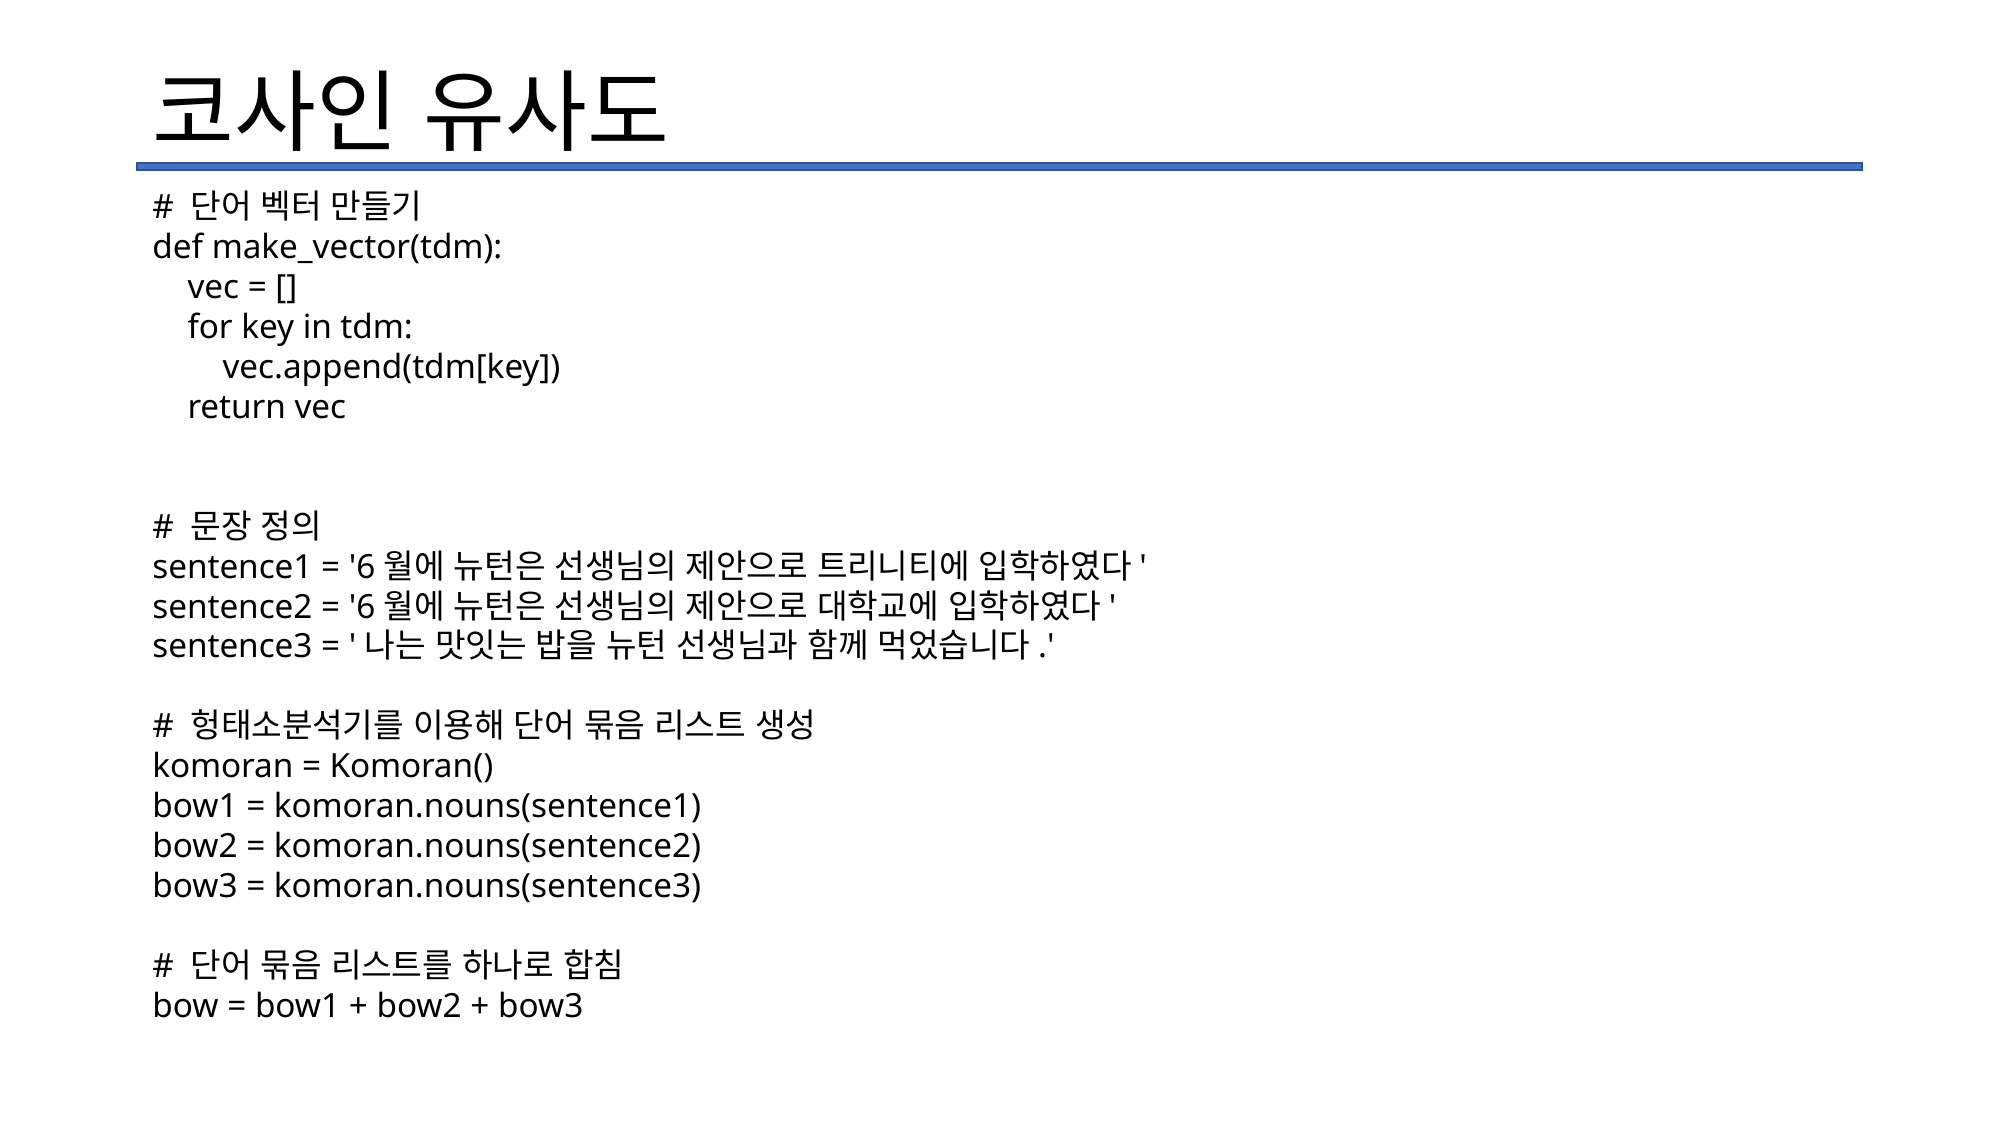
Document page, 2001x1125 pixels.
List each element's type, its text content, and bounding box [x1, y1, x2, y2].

text_box # 단어 벡터 만들기 def make_vector(tdm): vec = [] for key in tdm: vec.append(tdm[key]) return vec # 문장 정의 sentence1 = '6월에 뉴턴은 선생님의 제안으로 트리니티에 입학하였다' sentence2 = '6월에 뉴턴은 선생님의 제안으로 대학교에 입학하였다' sentence3 = '나는 맛잇는 밥을 뉴턴 선생님과 함께 먹었습니다.' # 헝태소분석기를 이용해 단어 묶음 리스트 생성 komoran = Komoran() bow1 = komoran.nouns(sentence1) bow2 = komoran.nouns(sentence2) bow3 = komoran.nouns(sentence3) # 단어 묶음 리스트를 하나로 합침 bow = bow1 + bow2 + bow3 [137, 178, 1370, 1072]
title 코사인 유사도 [137, 59, 1863, 172]
